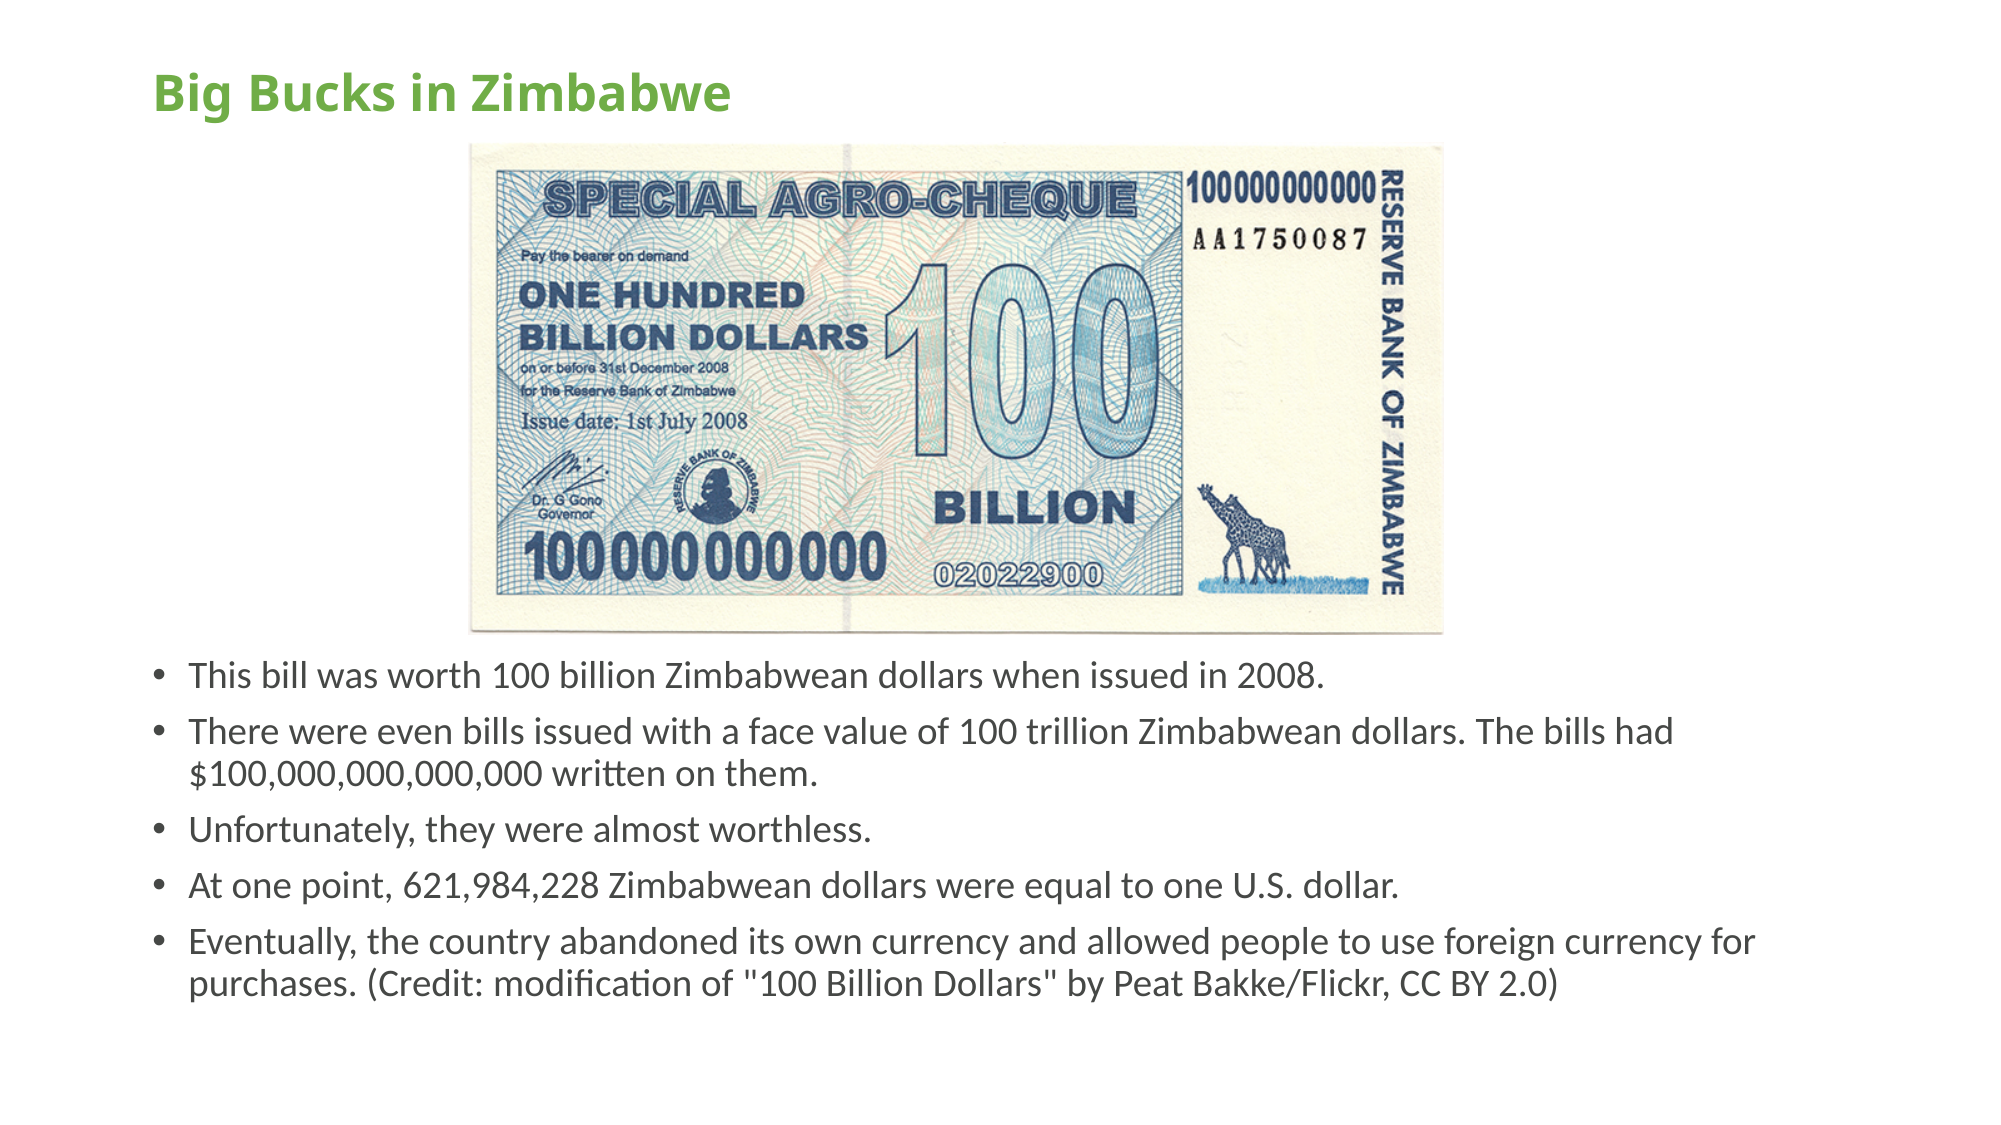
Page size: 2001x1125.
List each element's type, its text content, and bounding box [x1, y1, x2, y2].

list This bill was worth 100 billion Zimbabwean dollars when issued in 2008. There were even bills issued with a face value of 100 trillion Zimbabwean dollars. The bills had $100,000,000,000,000 written on them. Unfortunately, they were almost worthless. At one point, 621,984,228 Zimbabwean dollars were equal to one U.S. dollar. Eventually, the country abandoned its own currency and allowed people to use foreign currency for purchases. (Credit: modification of "100 Billion Dollars" by Peat Bakke/Flickr, CC BY 2.0) [137, 647, 1863, 1016]
title Big Bucks in Zimbabwe [137, 59, 1863, 130]
picture [468, 142, 1444, 635]
